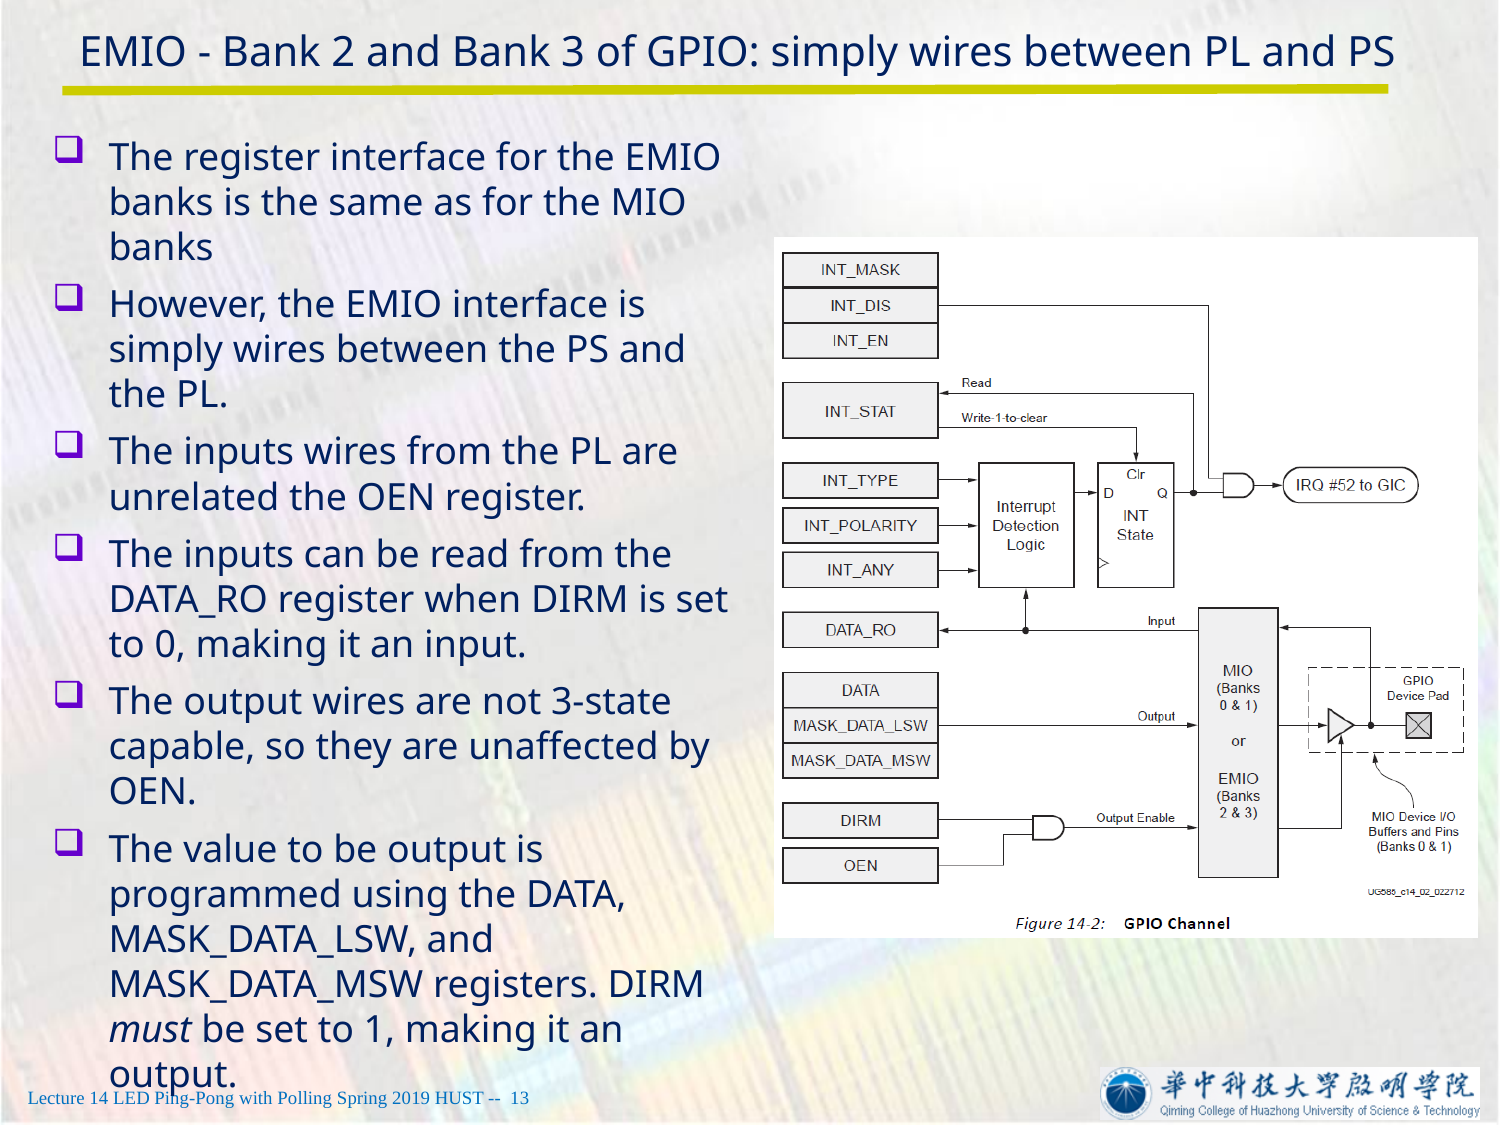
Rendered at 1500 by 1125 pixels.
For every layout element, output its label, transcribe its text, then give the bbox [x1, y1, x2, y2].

picture [0, 0, 1500, 1125]
list The register interface for the EMIO banks is the same as for the MIO banks However, the EMIO interface is simply wires between the PS and the PL. The inputs wires from the PL are unrelated the OEN register. The inputs can be read from the DATA_RO register when DIRM is set to 0, making it an input. The output wires are not 3-state capable, so they are unaffected by OEN. The value to be output is programmed using the DATA, MASK_DATA_LSW, and MASK_DATA_MSW registers. DIRM must be set to 1, making it an output. [37, 125, 763, 1050]
title EMIO - Bank 2 and Bank 3 of GPIO: simply wires between PL and PS [37, 24, 1438, 75]
